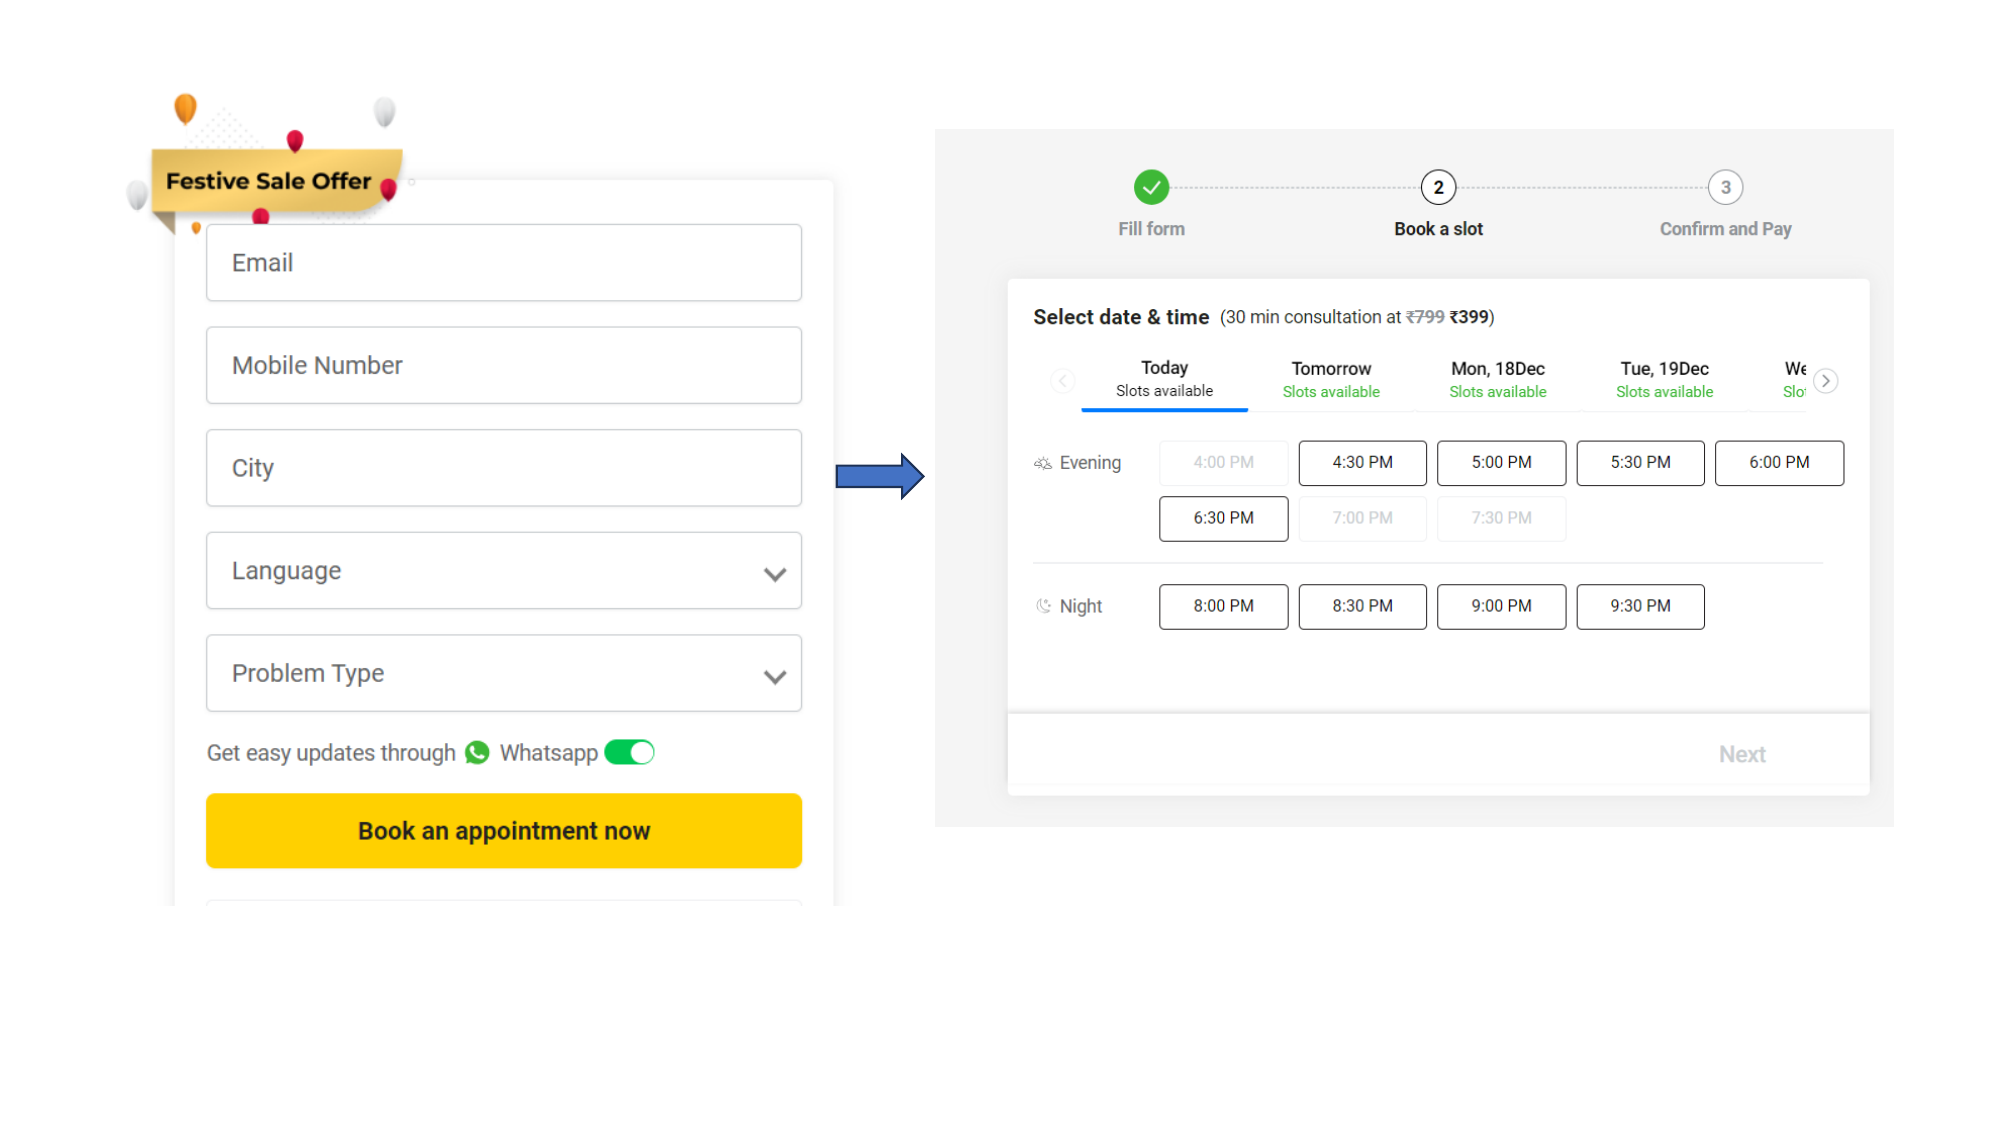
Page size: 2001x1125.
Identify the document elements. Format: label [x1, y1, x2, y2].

text_box [900, 452, 925, 501]
picture [935, 126, 1894, 827]
picture [106, 90, 900, 906]
